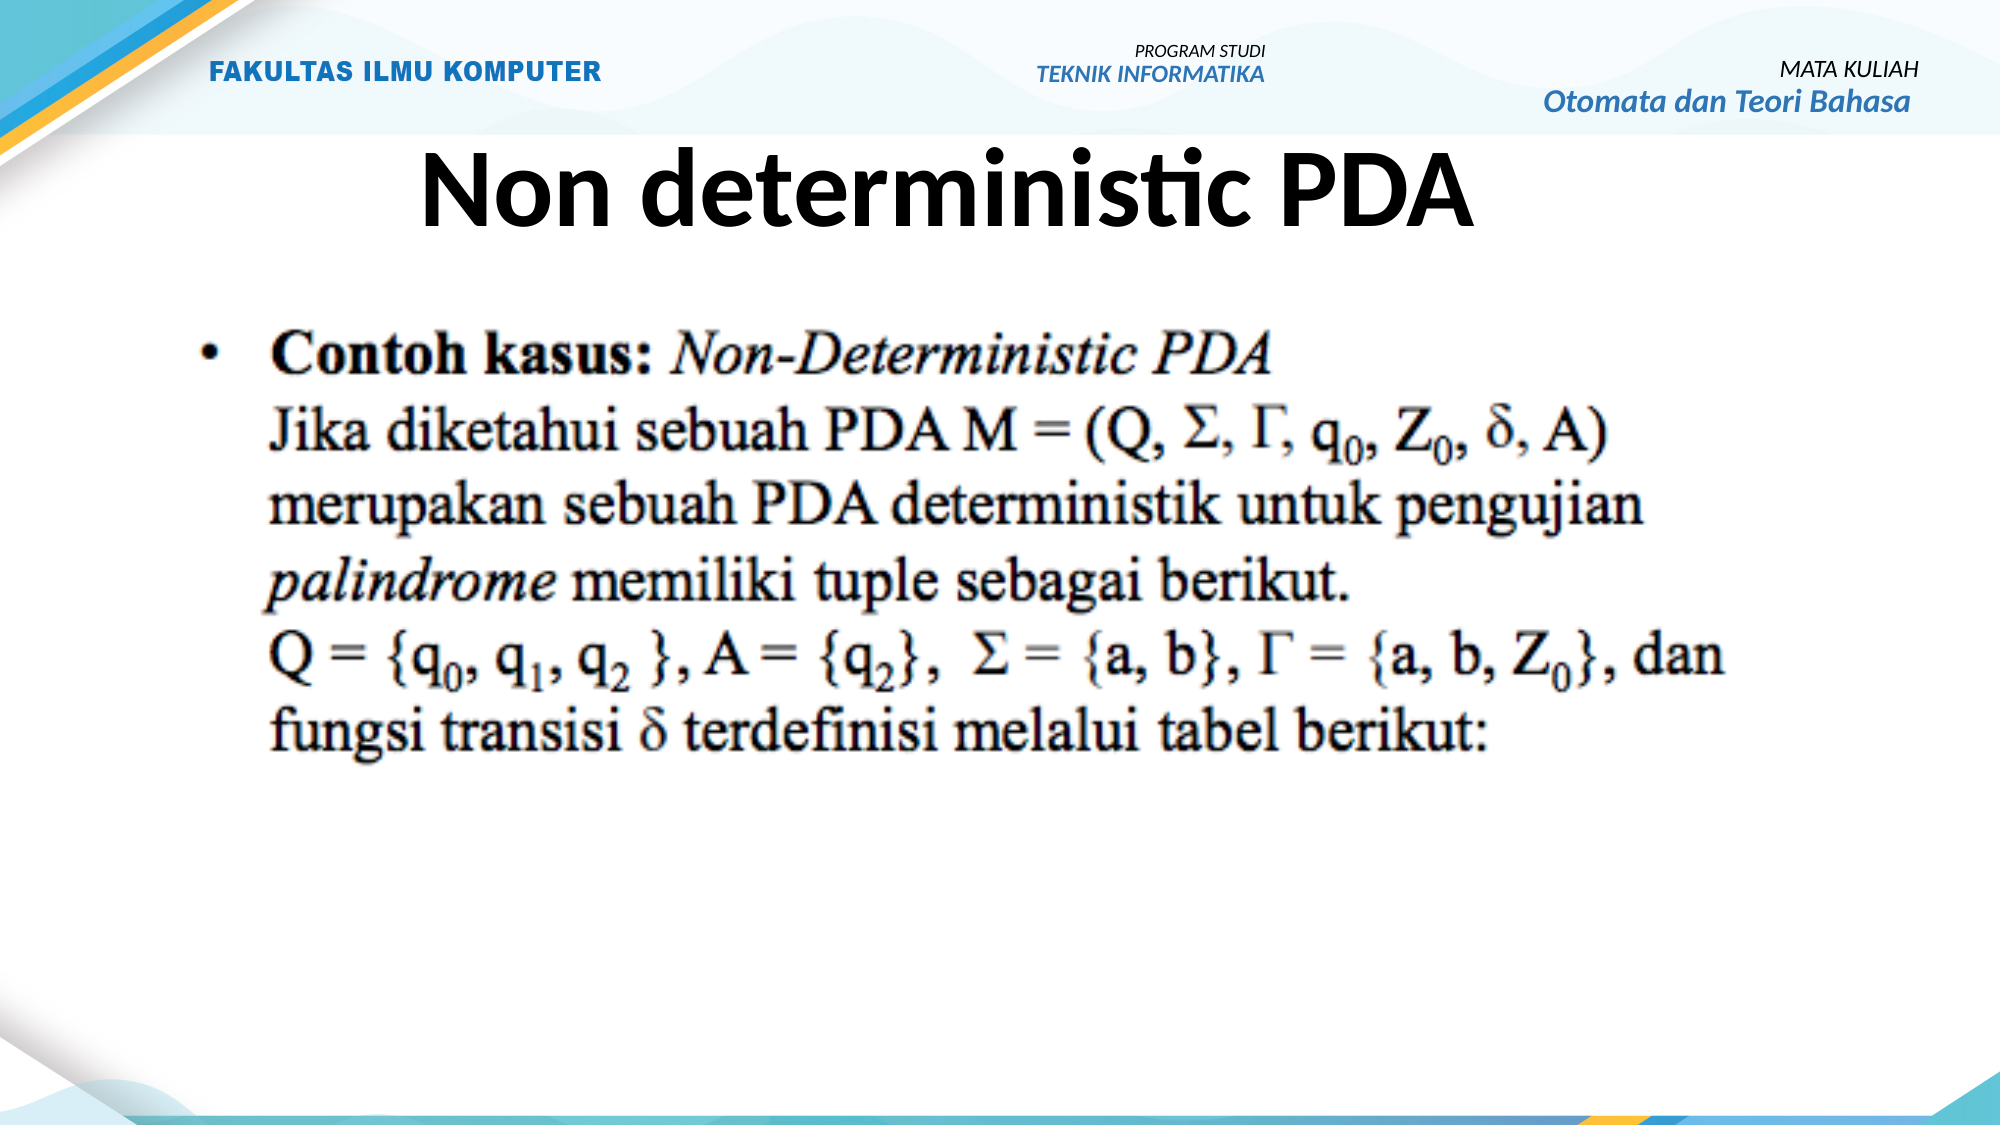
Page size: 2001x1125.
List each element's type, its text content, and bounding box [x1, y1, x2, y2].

picture [0, 0, 2000, 1125]
text_box Non deterministic PDA [404, 106, 1491, 257]
text_box PROGRAM STUDI TEKNIK INFORMATIKA [904, 33, 1281, 118]
text_box MATA KULIAH Otomata dan Teori Bahasa [1471, 48, 1935, 161]
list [174, 310, 1894, 896]
